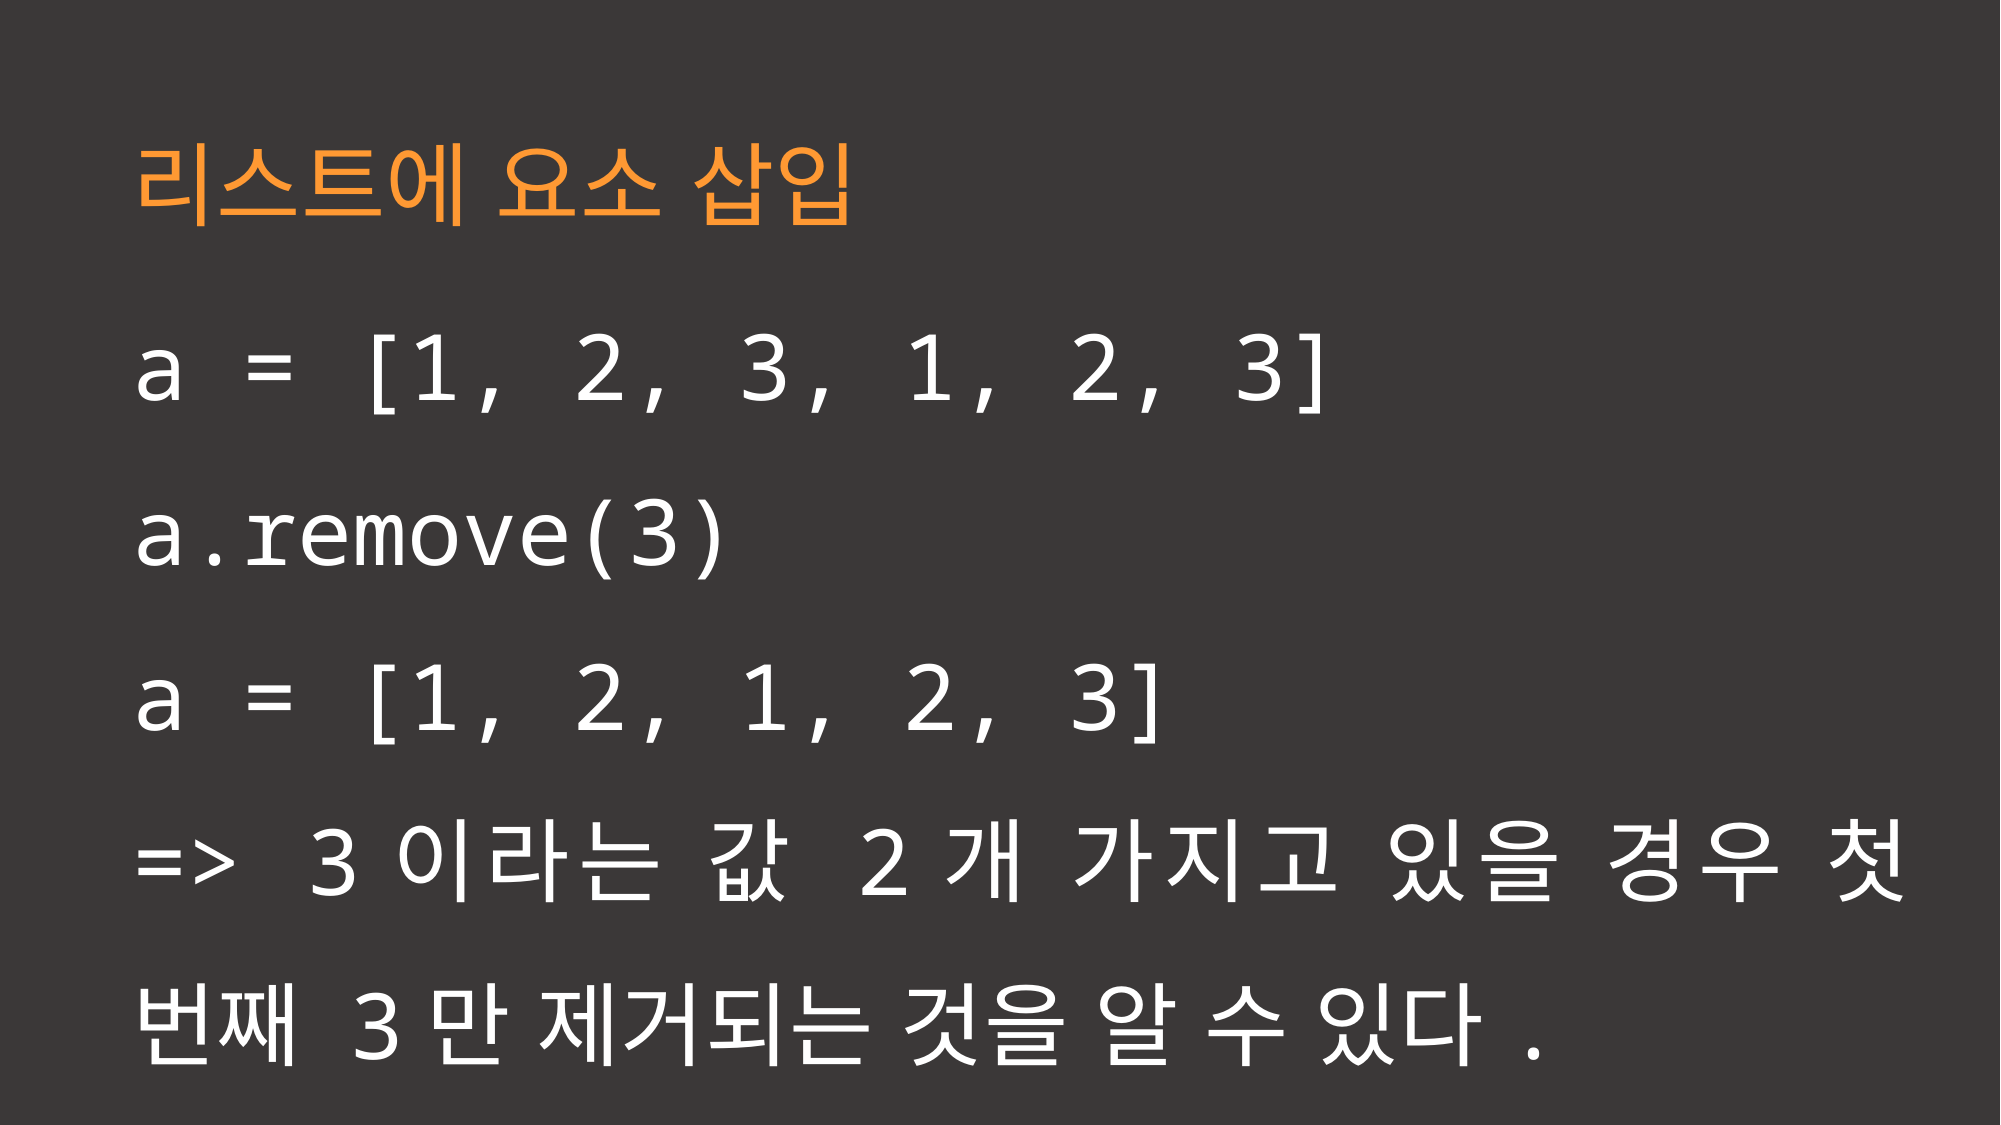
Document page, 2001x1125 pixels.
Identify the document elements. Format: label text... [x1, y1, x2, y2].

text_box 리스트에 요소 삽입 [117, 120, 1734, 245]
text_box a = [1, 2, 3, 1, 2, 3] a.remove(3) a = [1, 2, 1, 2, 3] => 3이라는 값 2개 가지고 있을 경우 첫 번째 3만 제거되는 것을 알 수 있다. [117, 246, 1927, 1086]
